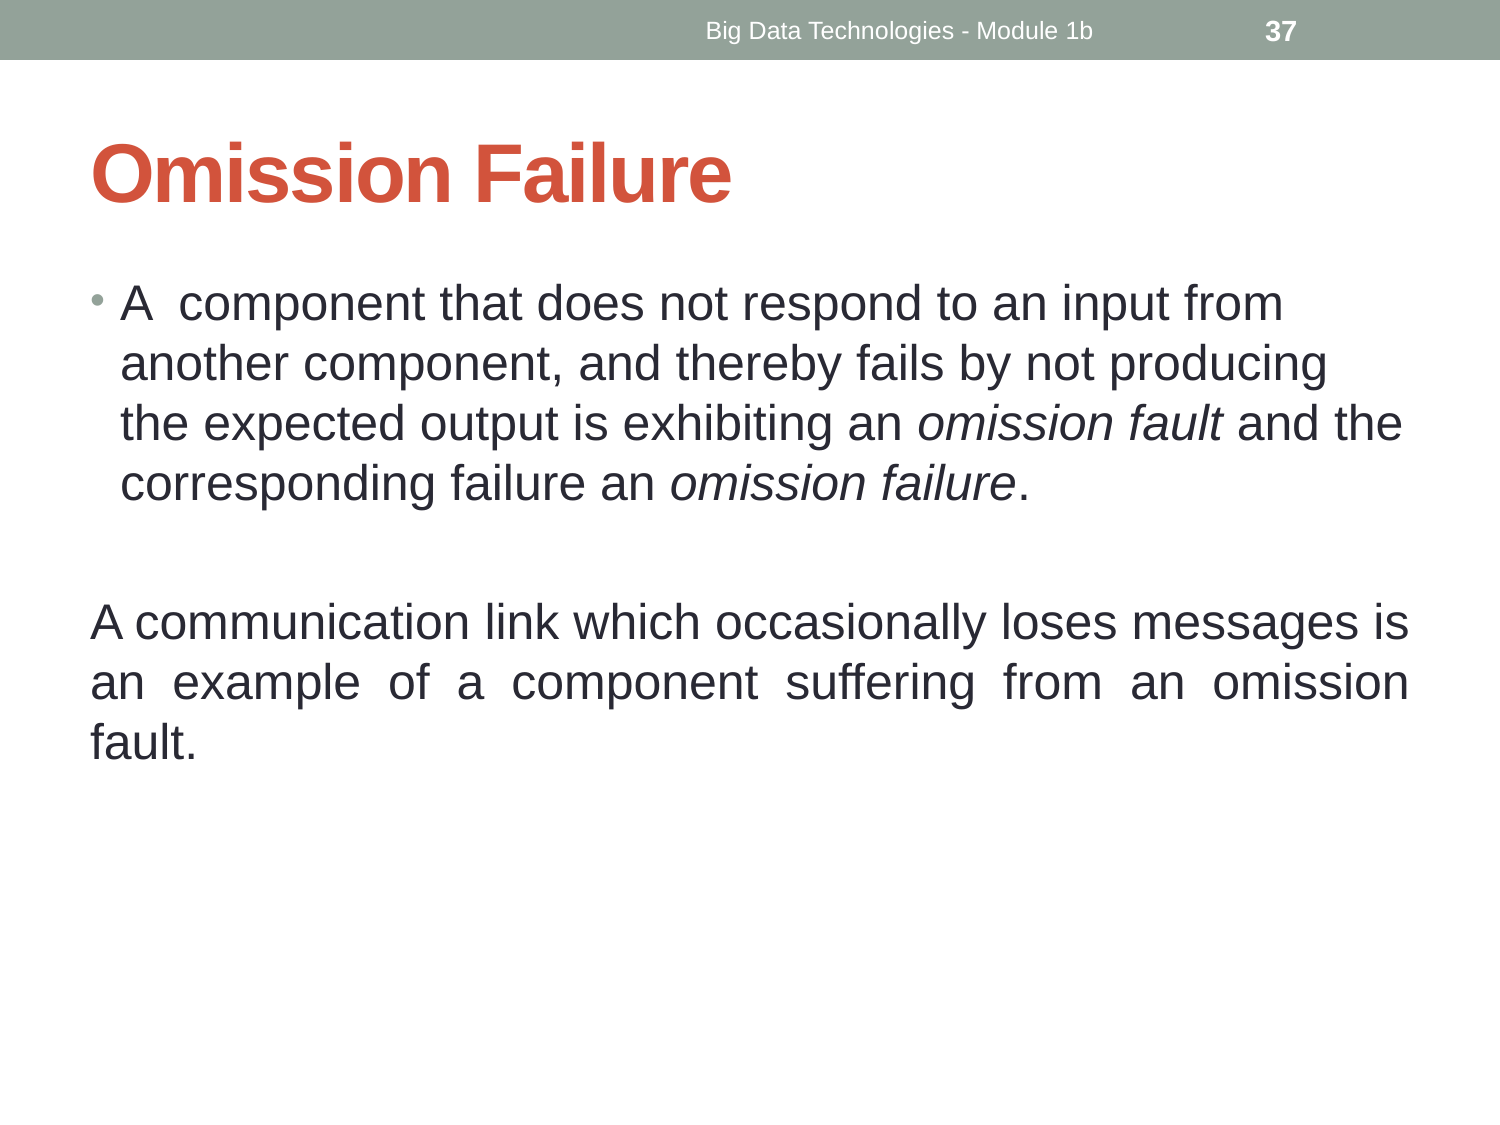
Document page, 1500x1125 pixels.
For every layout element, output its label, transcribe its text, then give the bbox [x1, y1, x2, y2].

title Omission Failure [75, 87, 1425, 250]
footer Big Data Technologies - Module 1b [562, 3, 1238, 57]
list A component that does not respond to an input from another component, and thereby fails by not producing the expected output is exhibiting an omission fault and the corresponding failure an omission failure. A communication link which occasionally loses messages is an example of a component suffering from an omission fault. [75, 262, 1425, 1063]
slide_number 37 [1250, 3, 1425, 57]
